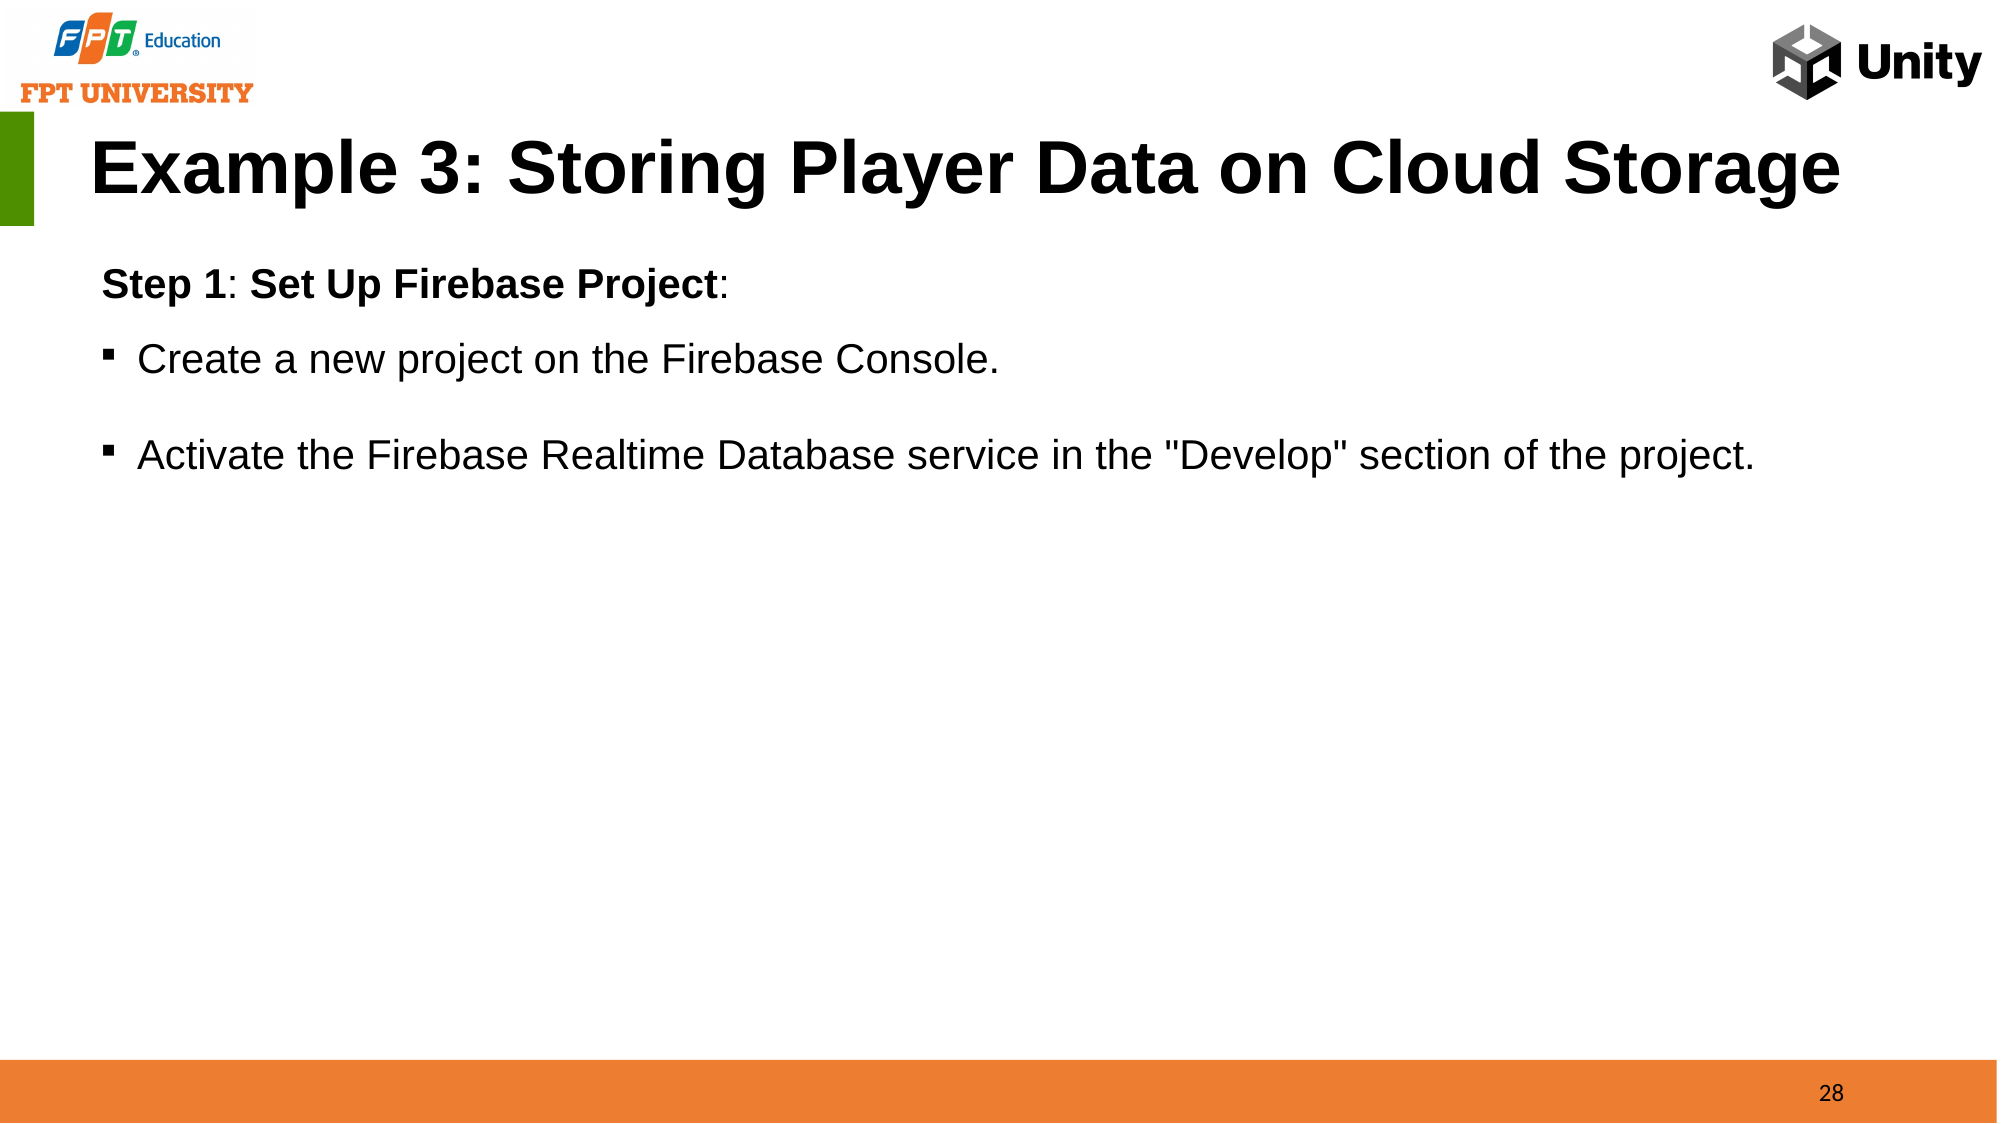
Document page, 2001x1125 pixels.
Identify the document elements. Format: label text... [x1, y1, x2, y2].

text_box Example 3: Storing Player Data on Cloud Storage [37, 111, 1975, 227]
text_box Step 1: Set Up Firebase Project: Create a new project on the Firebase Console. Activate the Firebase Realtime Database service in the "Develop" section of the project. [86, 249, 1913, 634]
picture [1765, 0, 1991, 125]
slide_number 28 [1412, 1063, 1860, 1121]
picture [4, 4, 262, 108]
